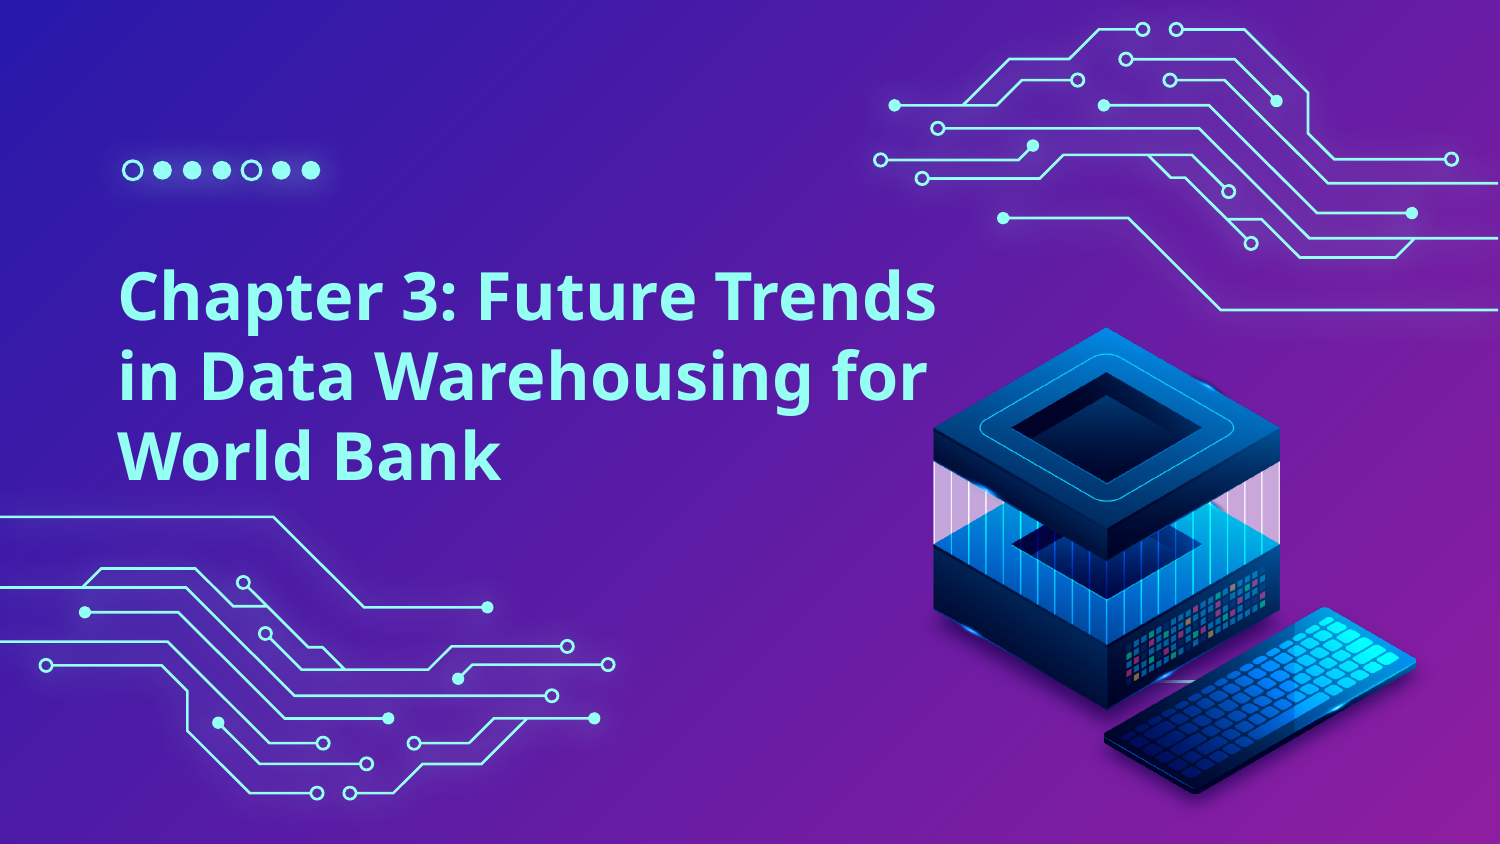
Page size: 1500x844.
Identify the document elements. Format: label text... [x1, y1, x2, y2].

title Chapter 3: Future Trends in Data Warehousing for World Bank [117, 377, 828, 606]
picture [833, 279, 1468, 844]
